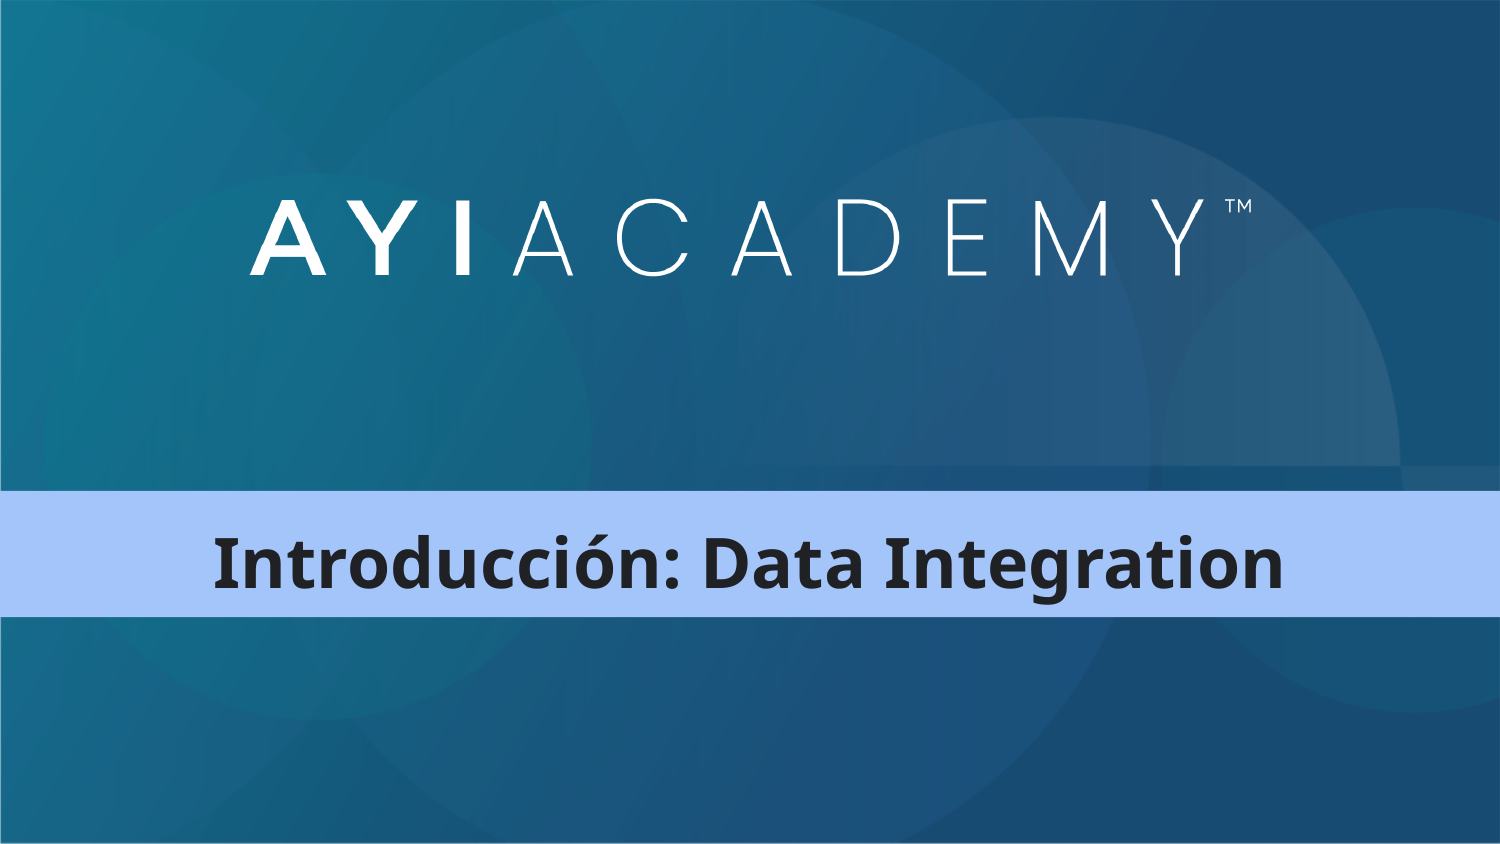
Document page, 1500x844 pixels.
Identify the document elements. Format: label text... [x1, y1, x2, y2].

picture [0, 0, 1500, 490]
text_box Introducción: Data Integration [0, 490, 1500, 618]
picture [0, 618, 1500, 844]
